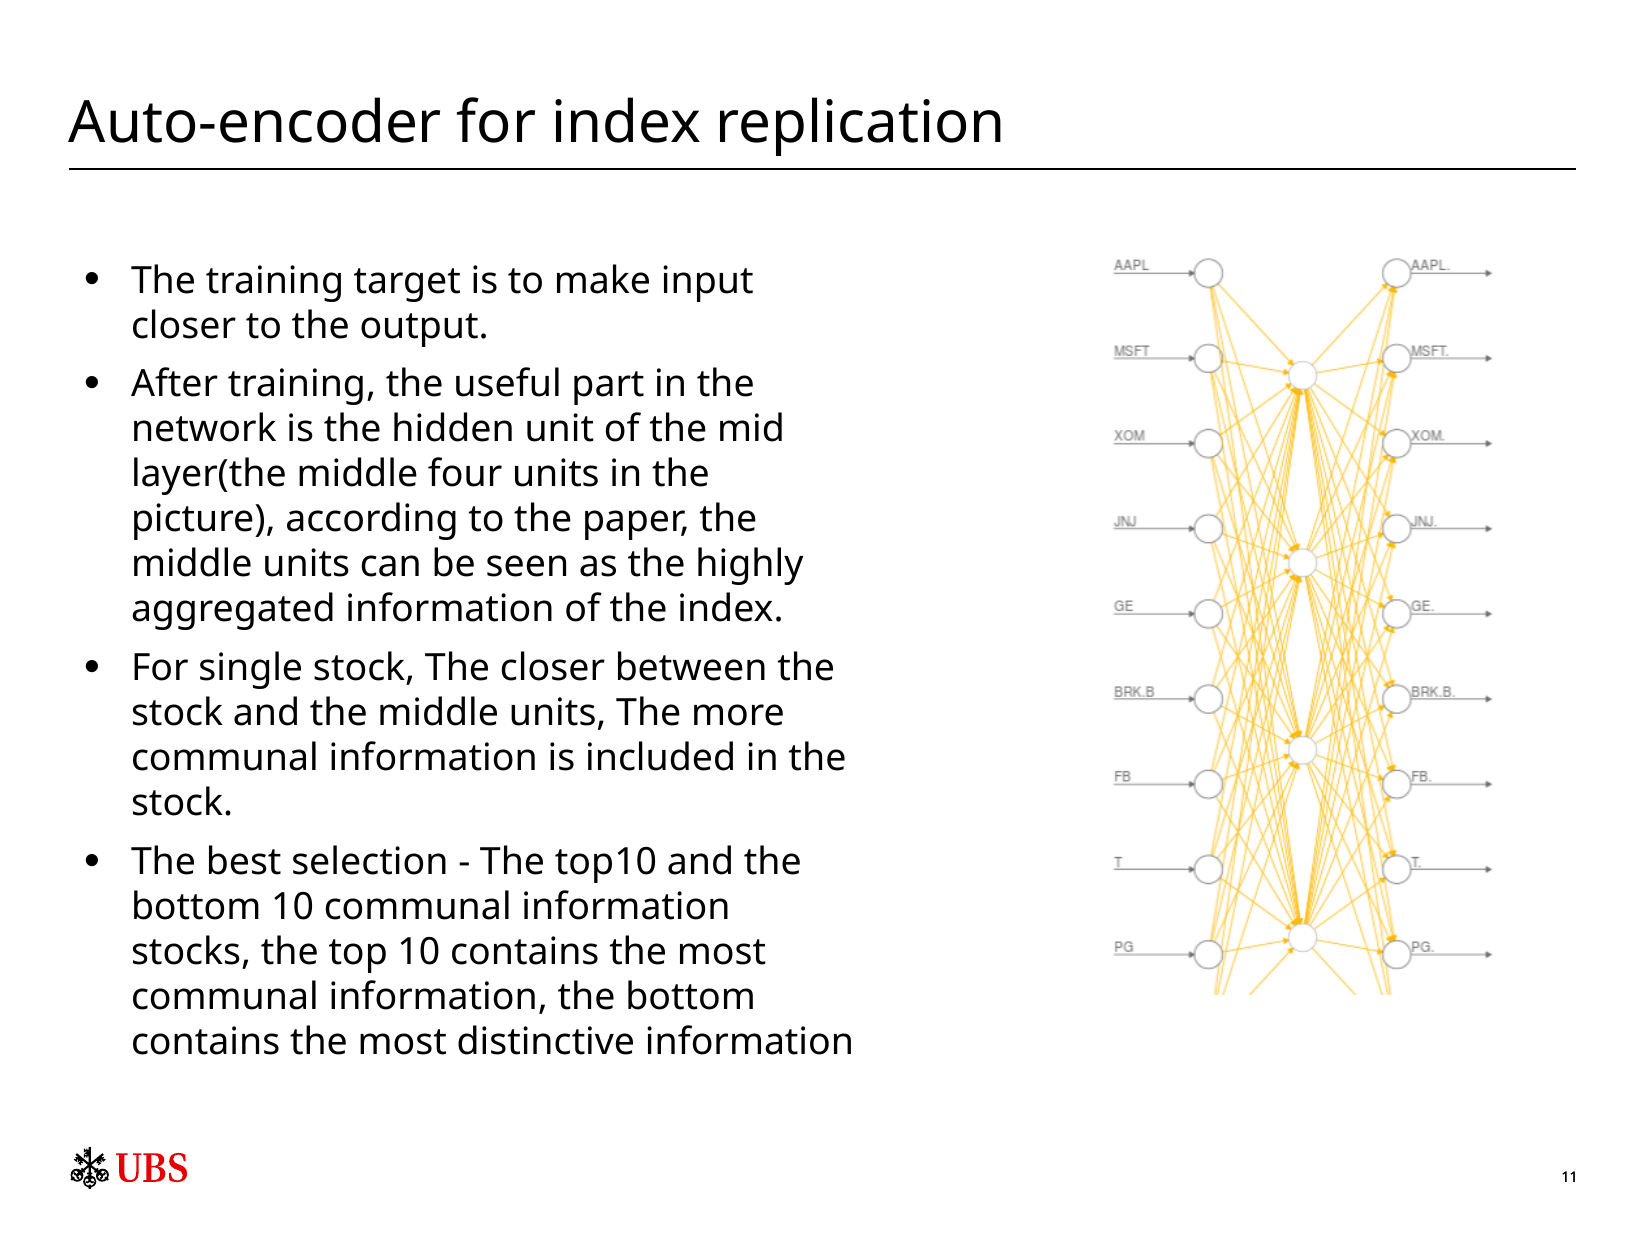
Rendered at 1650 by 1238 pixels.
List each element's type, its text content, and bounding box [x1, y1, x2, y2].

picture [1053, 252, 1506, 995]
list The training target is to make input closer to the output. After training, the useful part in the network is the hidden unit of the mid layer(the middle four units in the picture), according to the paper, the middle units can be seen as the highly aggregated information of the index. For single stock, The closer between the stock and the middle units, The more communal information is included in the stock. The best selection - The top10 and the bottom 10 communal information stocks, the top 10 contains the most communal information, the bottom contains the most distinctive information [84, 255, 856, 1067]
title Auto-encoder for index replication [68, 0, 1577, 155]
